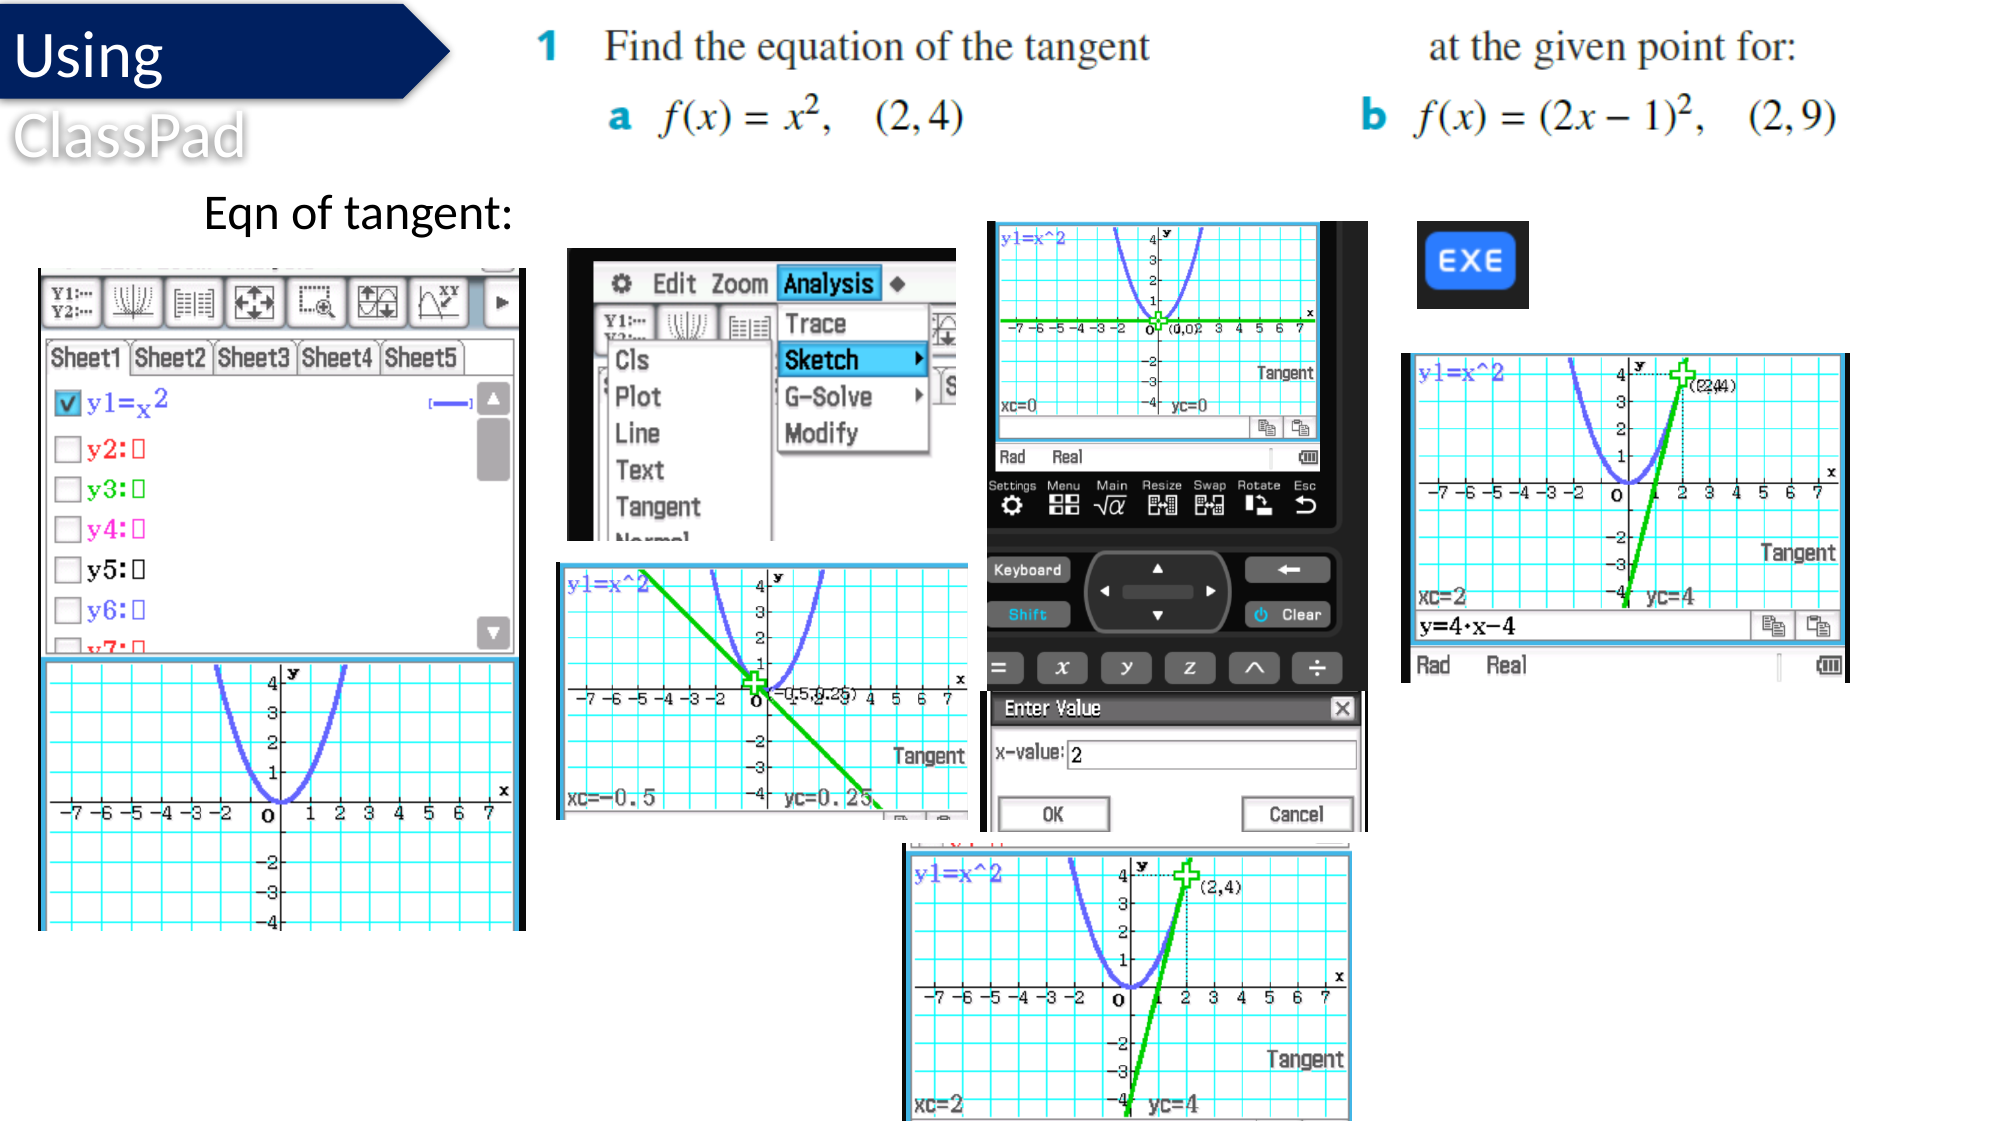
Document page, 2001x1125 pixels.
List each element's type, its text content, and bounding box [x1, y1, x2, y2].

picture [38, 268, 526, 931]
picture [567, 248, 956, 541]
picture [1401, 352, 1850, 683]
picture [902, 843, 1352, 1121]
picture [1417, 221, 1529, 309]
picture [556, 562, 968, 820]
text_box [525, 10, 1850, 144]
text_box Using ClassPad [0, 3, 451, 99]
picture [979, 221, 1368, 832]
